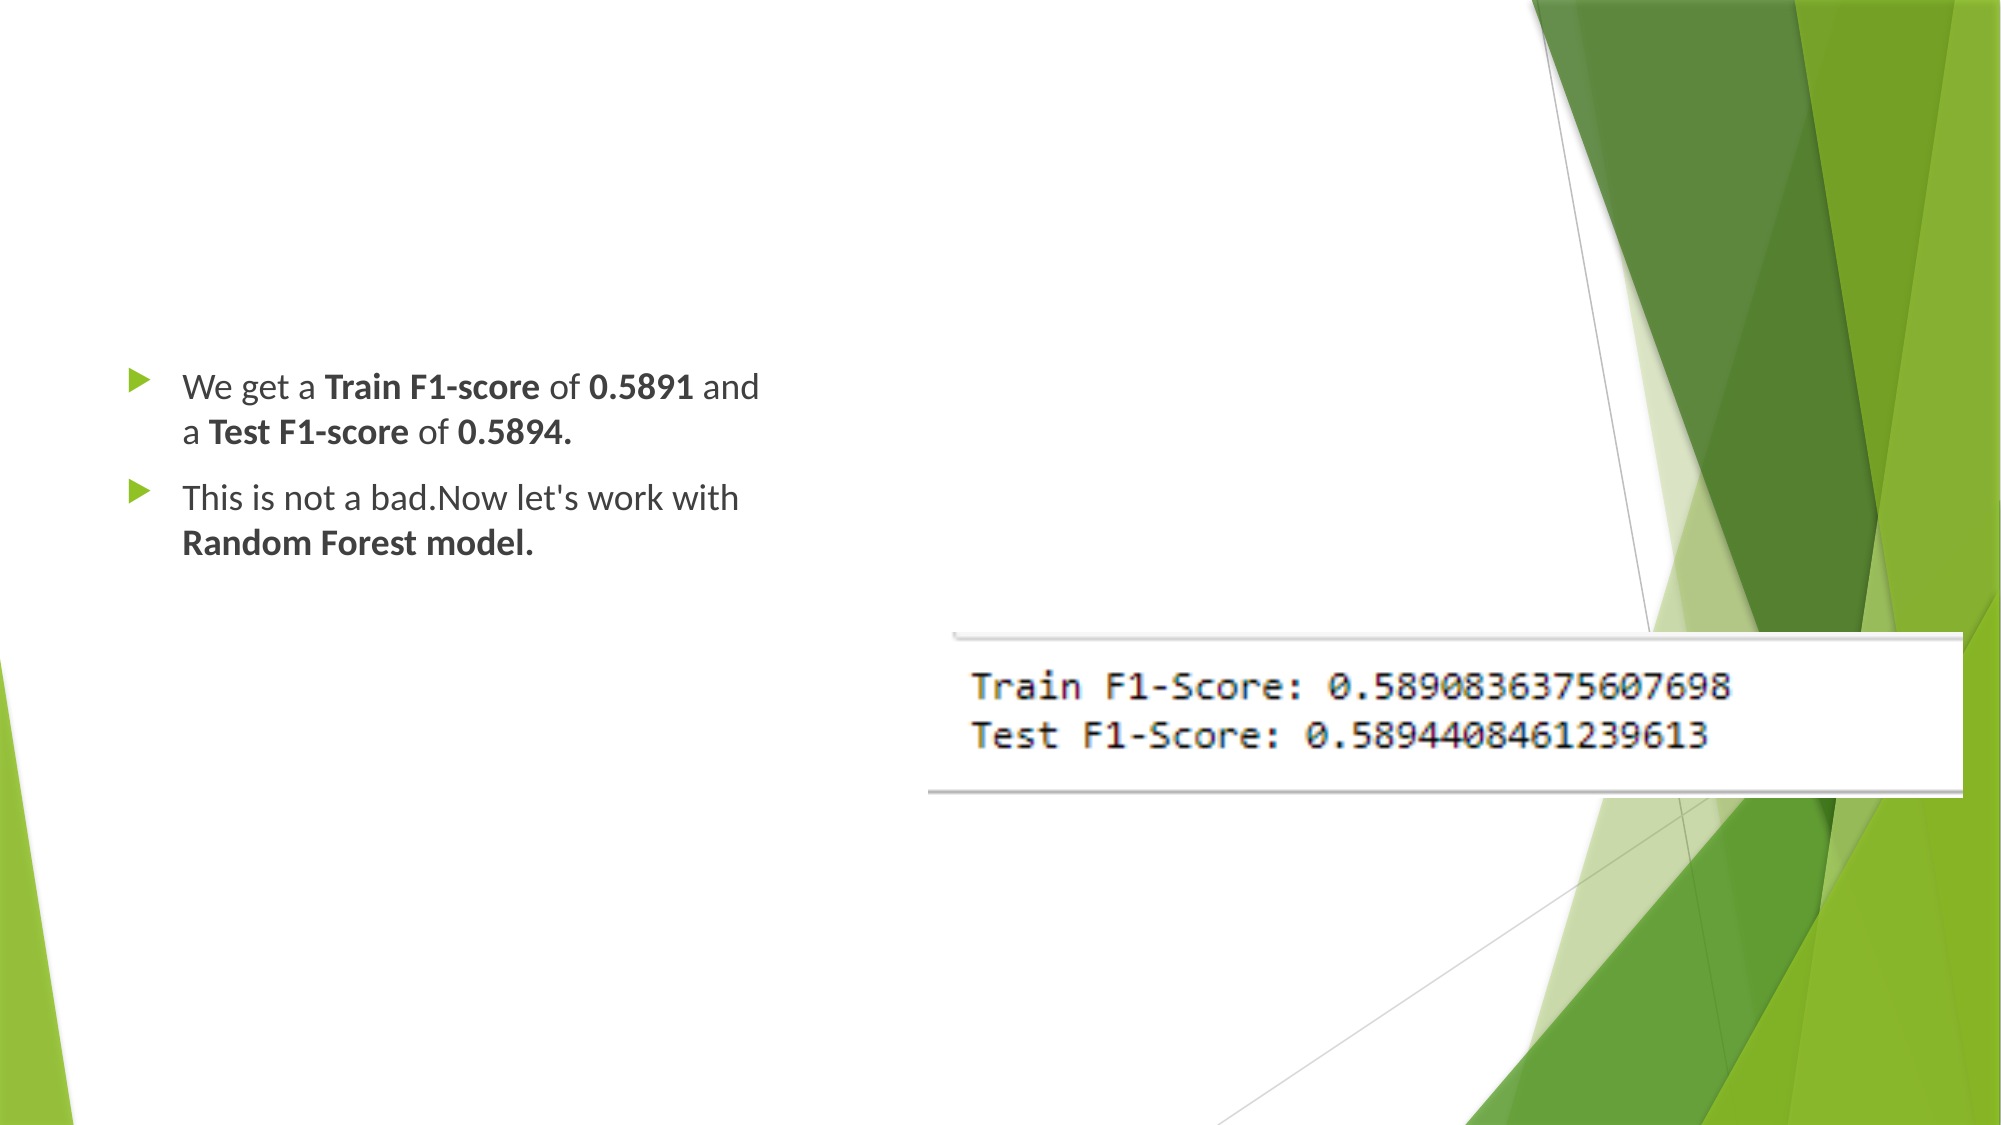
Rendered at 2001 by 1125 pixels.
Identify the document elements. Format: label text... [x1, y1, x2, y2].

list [927, 632, 1964, 799]
list We get a Train F1-score of 0.5891 and a Test F1-score of 0.5894. This is not a bad.Now let's work with Random Forest model. [111, 354, 798, 992]
